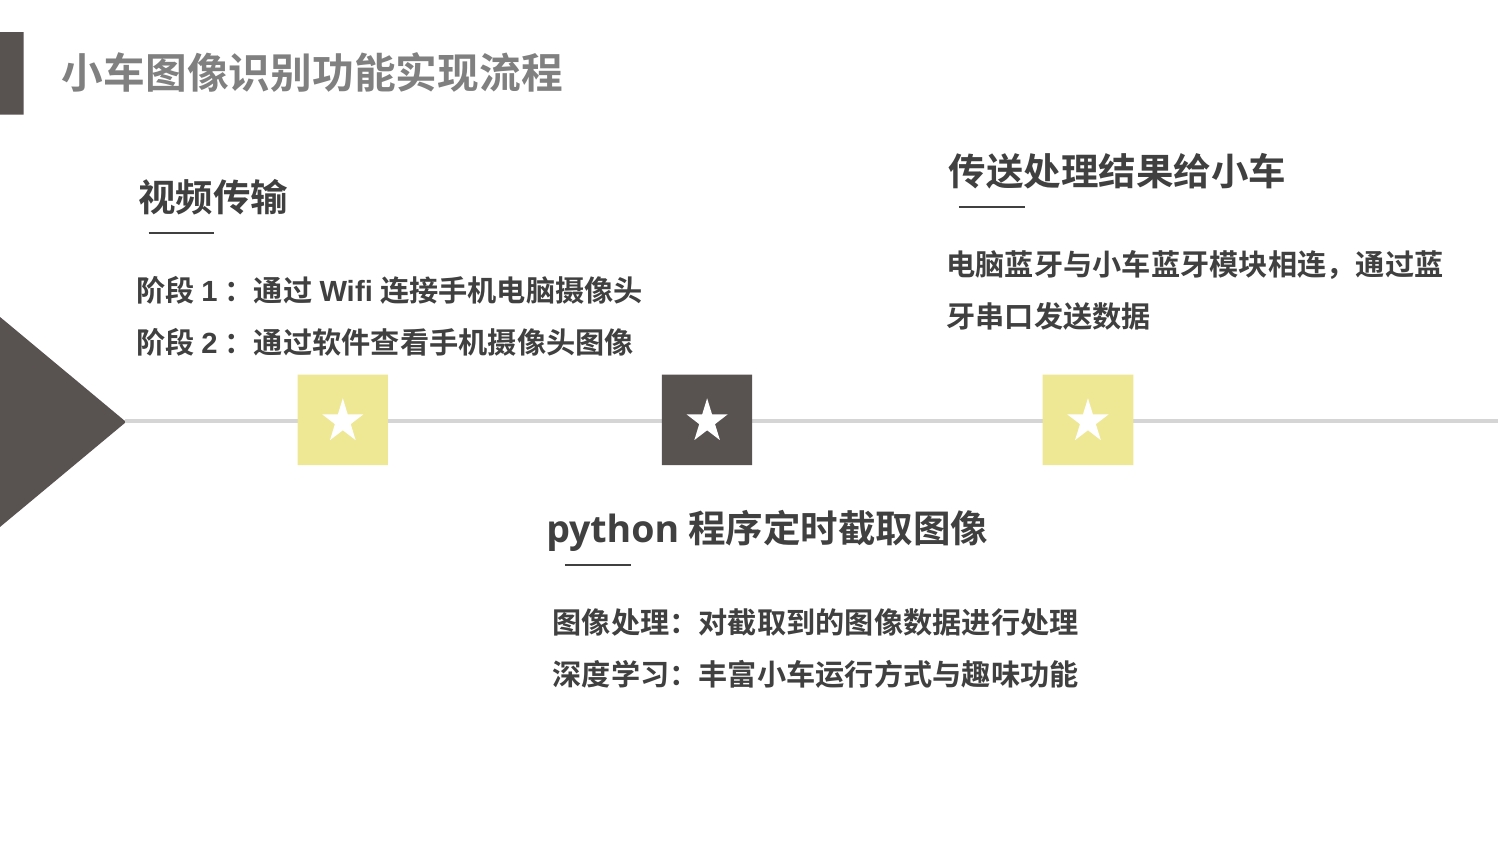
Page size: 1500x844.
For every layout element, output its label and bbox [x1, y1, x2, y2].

text_box [297, 376, 389, 466]
text_box [661, 374, 753, 466]
text_box [544, 497, 1109, 699]
text_box [1042, 374, 1134, 466]
text_box [0, 317, 127, 527]
text_box [128, 165, 662, 368]
text_box [27, 1, 597, 143]
text_box [938, 139, 1473, 341]
